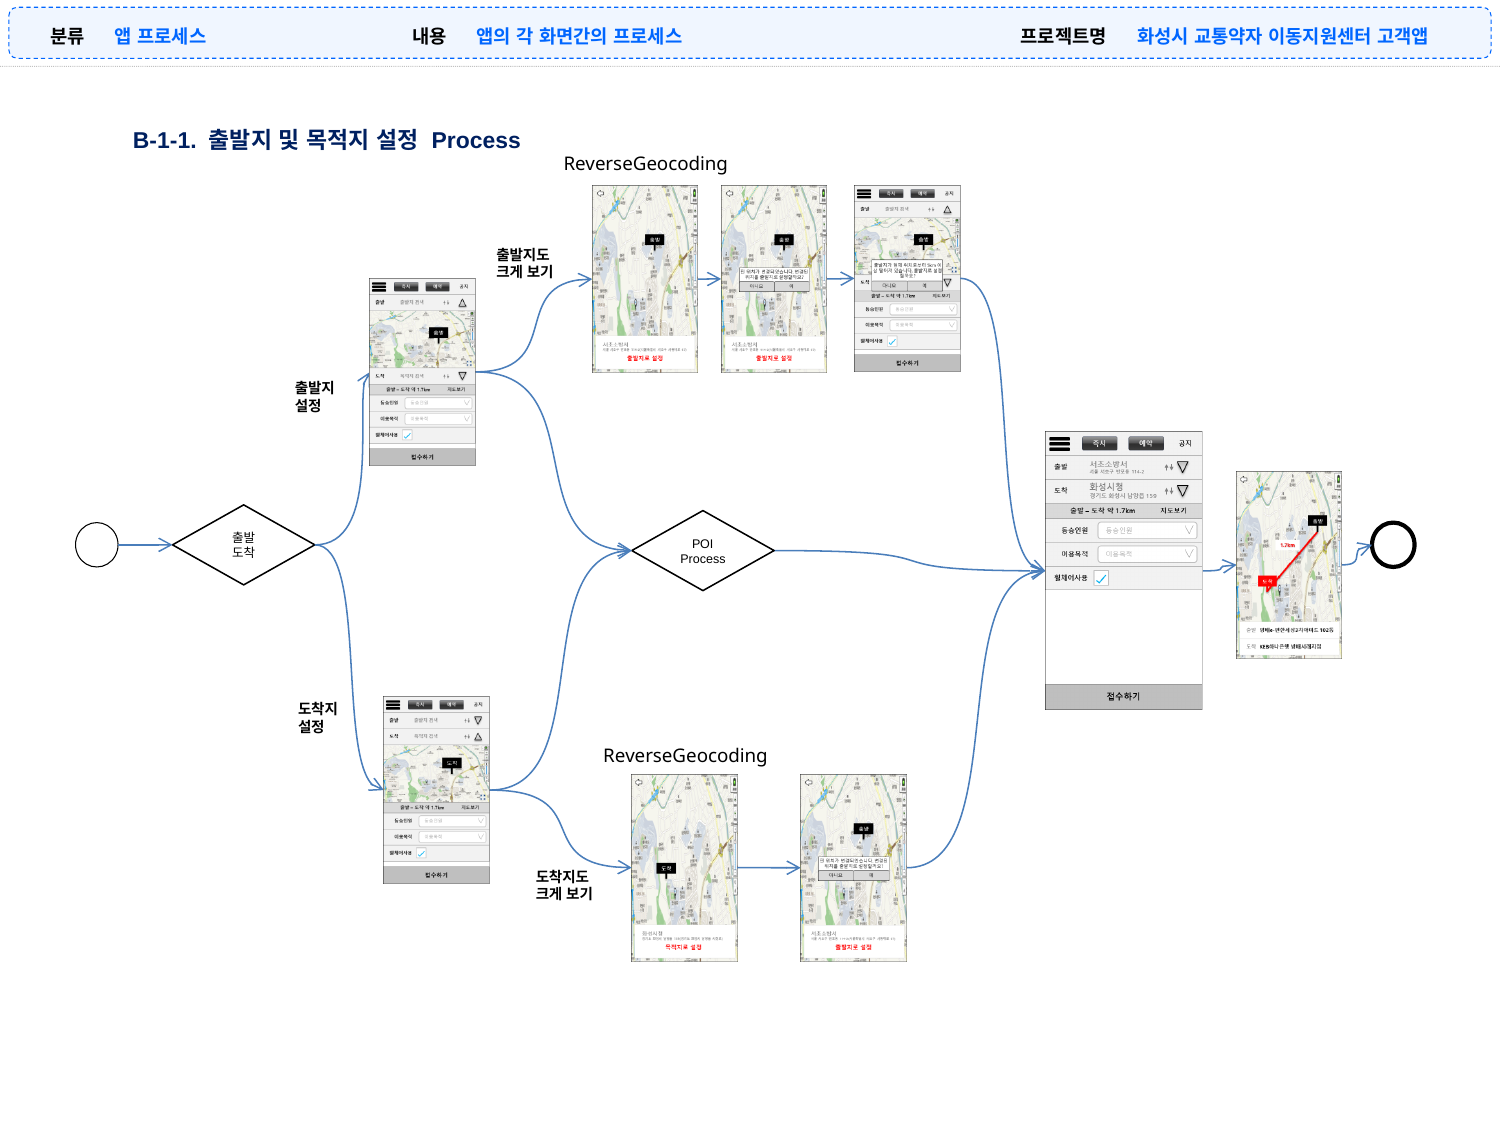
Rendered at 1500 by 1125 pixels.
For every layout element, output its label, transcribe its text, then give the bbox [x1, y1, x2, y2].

picture [591, 185, 699, 373]
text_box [906, 570, 1046, 869]
picture [800, 773, 907, 962]
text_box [117, 544, 173, 548]
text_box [314, 544, 385, 791]
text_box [1341, 544, 1373, 566]
picture [369, 278, 476, 466]
picture [631, 774, 738, 962]
text_box ReverseGeocoding [638, 736, 783, 774]
picture [1045, 431, 1204, 711]
table_header 앱 프로세스 [100, 14, 348, 56]
picture [1236, 471, 1343, 659]
text_box ReverseGeocoding [548, 144, 743, 182]
text_box 도착지 설정 [283, 692, 309, 743]
picture [854, 184, 961, 372]
table_header 내용 [364, 14, 462, 56]
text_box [477, 278, 593, 370]
picture [383, 696, 490, 884]
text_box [959, 278, 1046, 572]
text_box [495, 798, 633, 868]
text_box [475, 371, 633, 551]
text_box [1207, 564, 1231, 572]
text_box POI Process [638, 510, 772, 591]
text_box [1370, 520, 1417, 570]
table_header 프로젝트명 [998, 14, 1122, 56]
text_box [489, 550, 633, 791]
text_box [773, 550, 954, 572]
text_box [6, 5, 1491, 61]
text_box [314, 371, 371, 544]
table_header 화성시 교통약자 이동지원센터 고객앱 [1122, 14, 1494, 56]
text_box [73, 520, 121, 570]
picture [720, 185, 828, 373]
text_box 출발지 설정 [280, 371, 313, 422]
text_box 출발지도 크게 보기 [481, 238, 569, 277]
text_box B-1-1. 출발지 및 목적지 설정 Process [118, 118, 680, 161]
text_box 출발 도착 [173, 504, 309, 585]
table_header 앱의 각 화면간의 프로세스 [462, 14, 998, 56]
table_header 분류 [17, 14, 100, 56]
text_box 도착지도 크게 보기 [521, 876, 608, 910]
